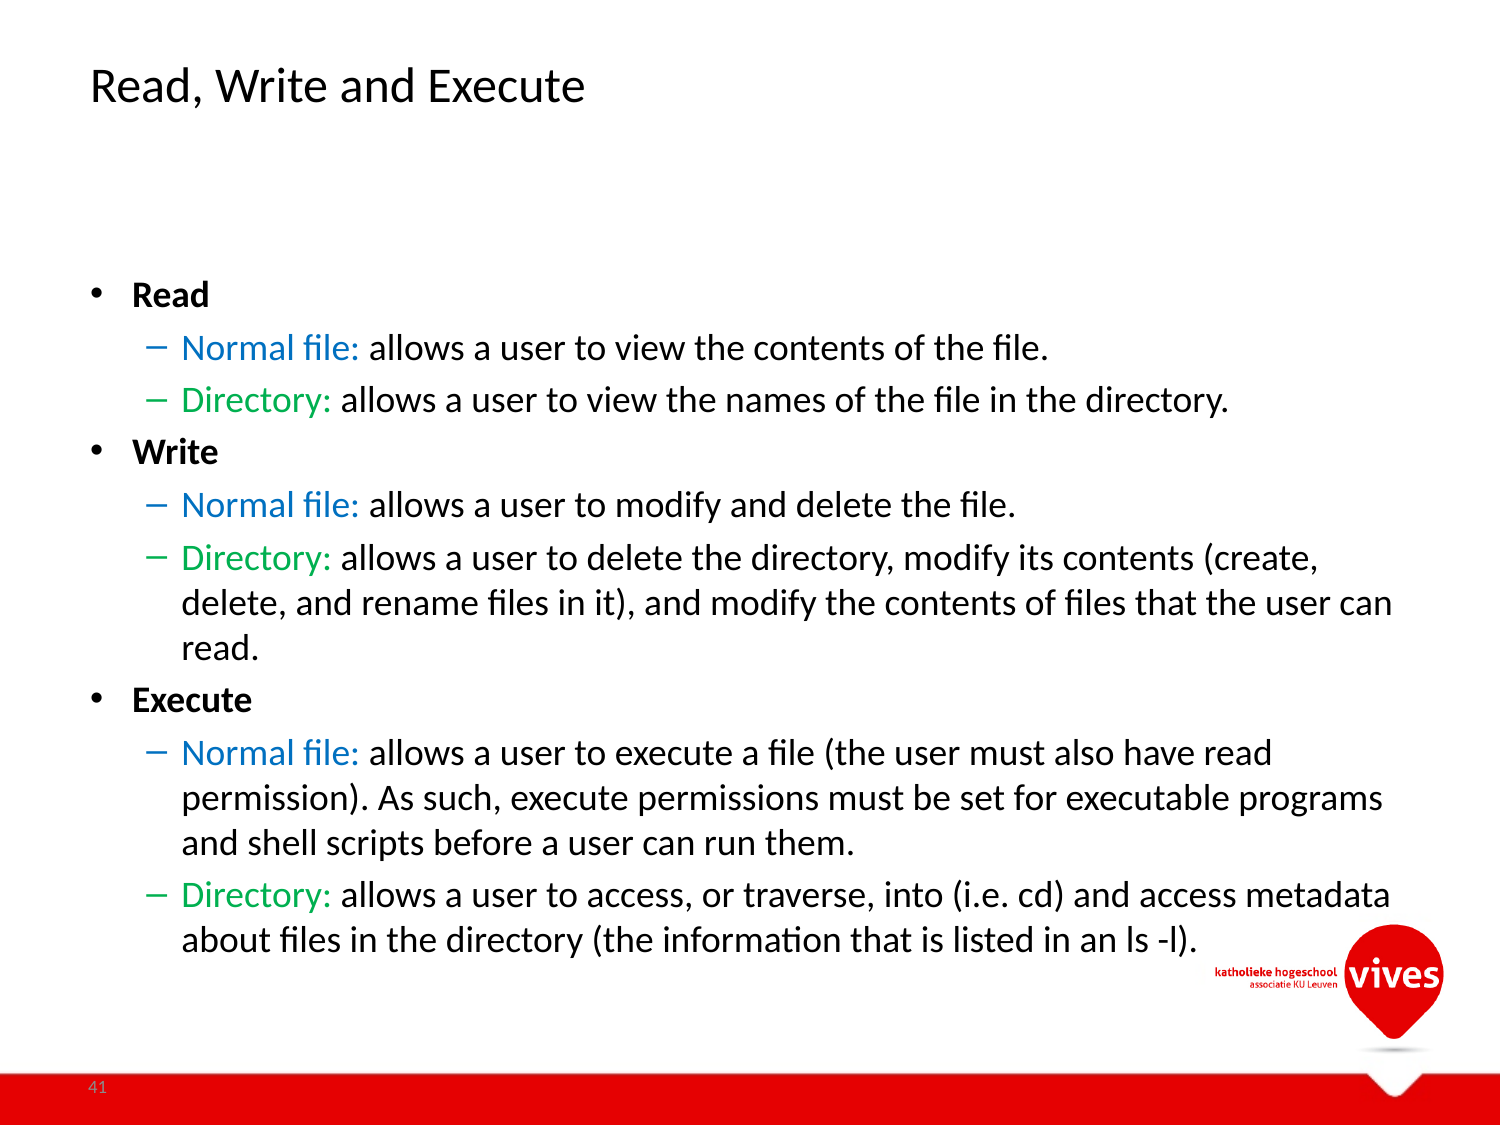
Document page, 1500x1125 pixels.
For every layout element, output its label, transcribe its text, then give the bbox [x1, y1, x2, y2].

list Read Normal file: allows a user to view the contents of the file. Directory: allows a user to view the names of the file in the directory. Write Normal file: allows a user to modify and delete the file. Directory: allows a user to delete the directory, modify its contents (create, delete, and rename files in it), and modify the contents of files that the user can read. Execute Normal file: allows a user to execute a file (the user must also have read permission). As such, execute permissions must be set for executable programs and shell scripts before a user can run them. Directory: allows a user to access, or traverse, into (i.e. cd) and access metadata about files in the directory (the information that is listed in an ls -l). [75, 262, 1425, 1005]
title Read, Write and Execute [75, 45, 1425, 233]
slide_number 41 [73, 1056, 153, 1116]
picture [0, 0, 1500, 1125]
